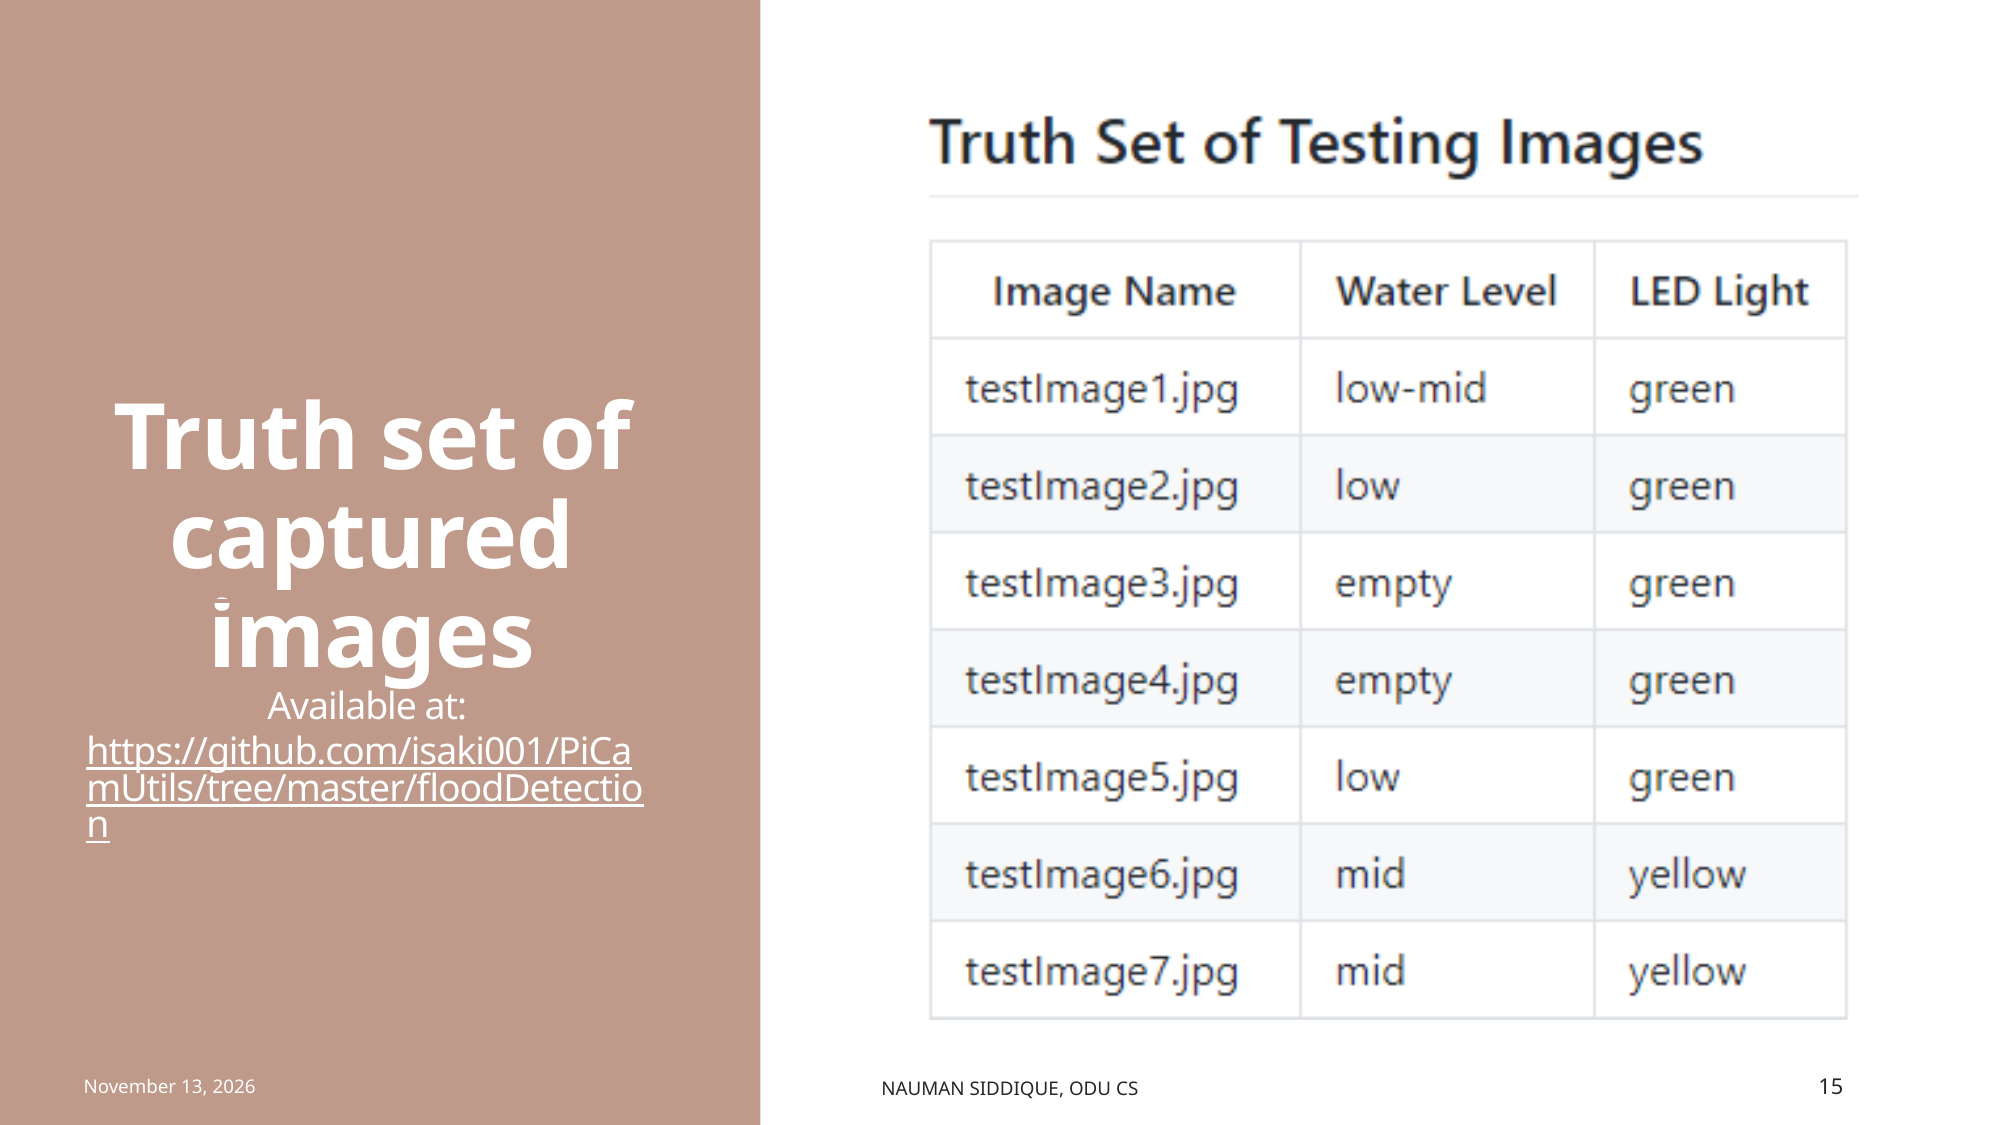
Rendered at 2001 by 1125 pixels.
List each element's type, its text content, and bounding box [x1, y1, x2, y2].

text_box [0, 0, 762, 1125]
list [903, 104, 1859, 1021]
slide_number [68, 1057, 672, 1118]
footer Nauman Siddique, ODU CS [866, 1057, 1754, 1118]
slide_number 15 [1803, 1057, 1932, 1118]
title Truth set of captured images Available at: https://github.com/isaki001/PiCamUtils/tree/master/floodDetection [71, 104, 672, 914]
text_box [762, 0, 2000, 1125]
